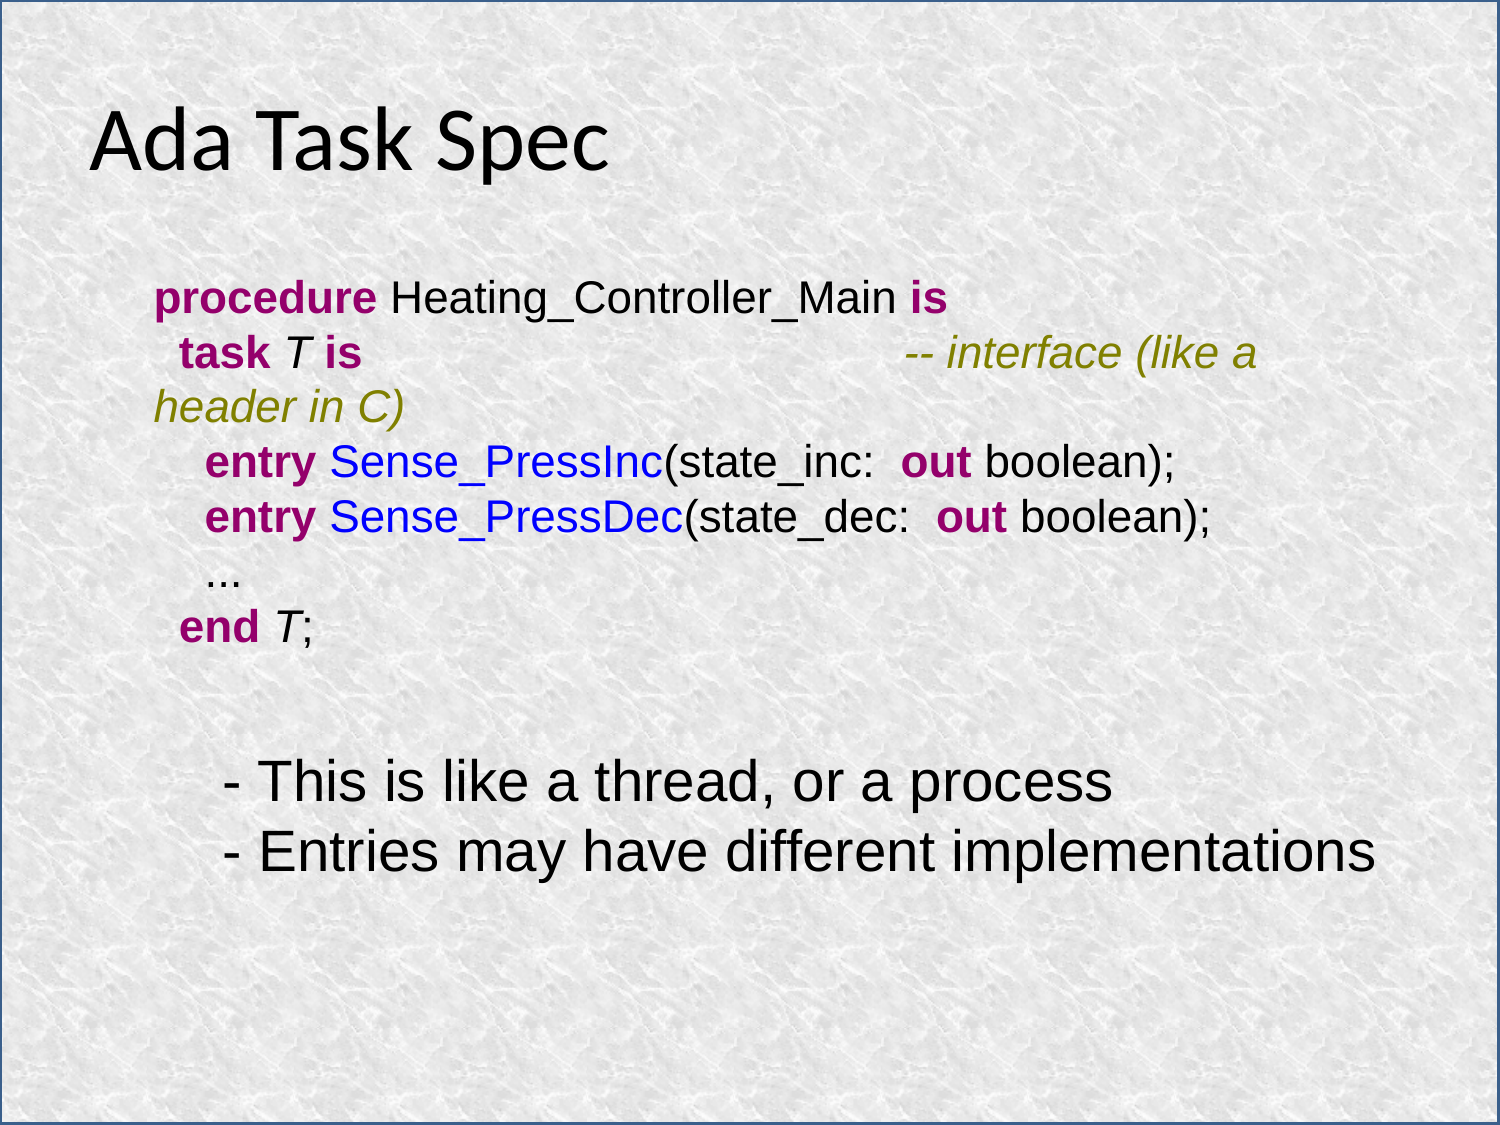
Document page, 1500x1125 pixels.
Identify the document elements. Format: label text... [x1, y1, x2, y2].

text_box Ada Task Spec [74, 76, 1424, 190]
text_box [0, 0, 1499, 1124]
text_box - This is like a thread, or a process - Entries may have different implementations [208, 735, 1291, 885]
text_box procedure Heating_Controller_Main is task T is -- interface (like a header in C) entry Sense_PressInc(state_inc: out boolean); entry Sense_PressDec(state_dec: out boolean); ... end T; [138, 259, 1361, 628]
